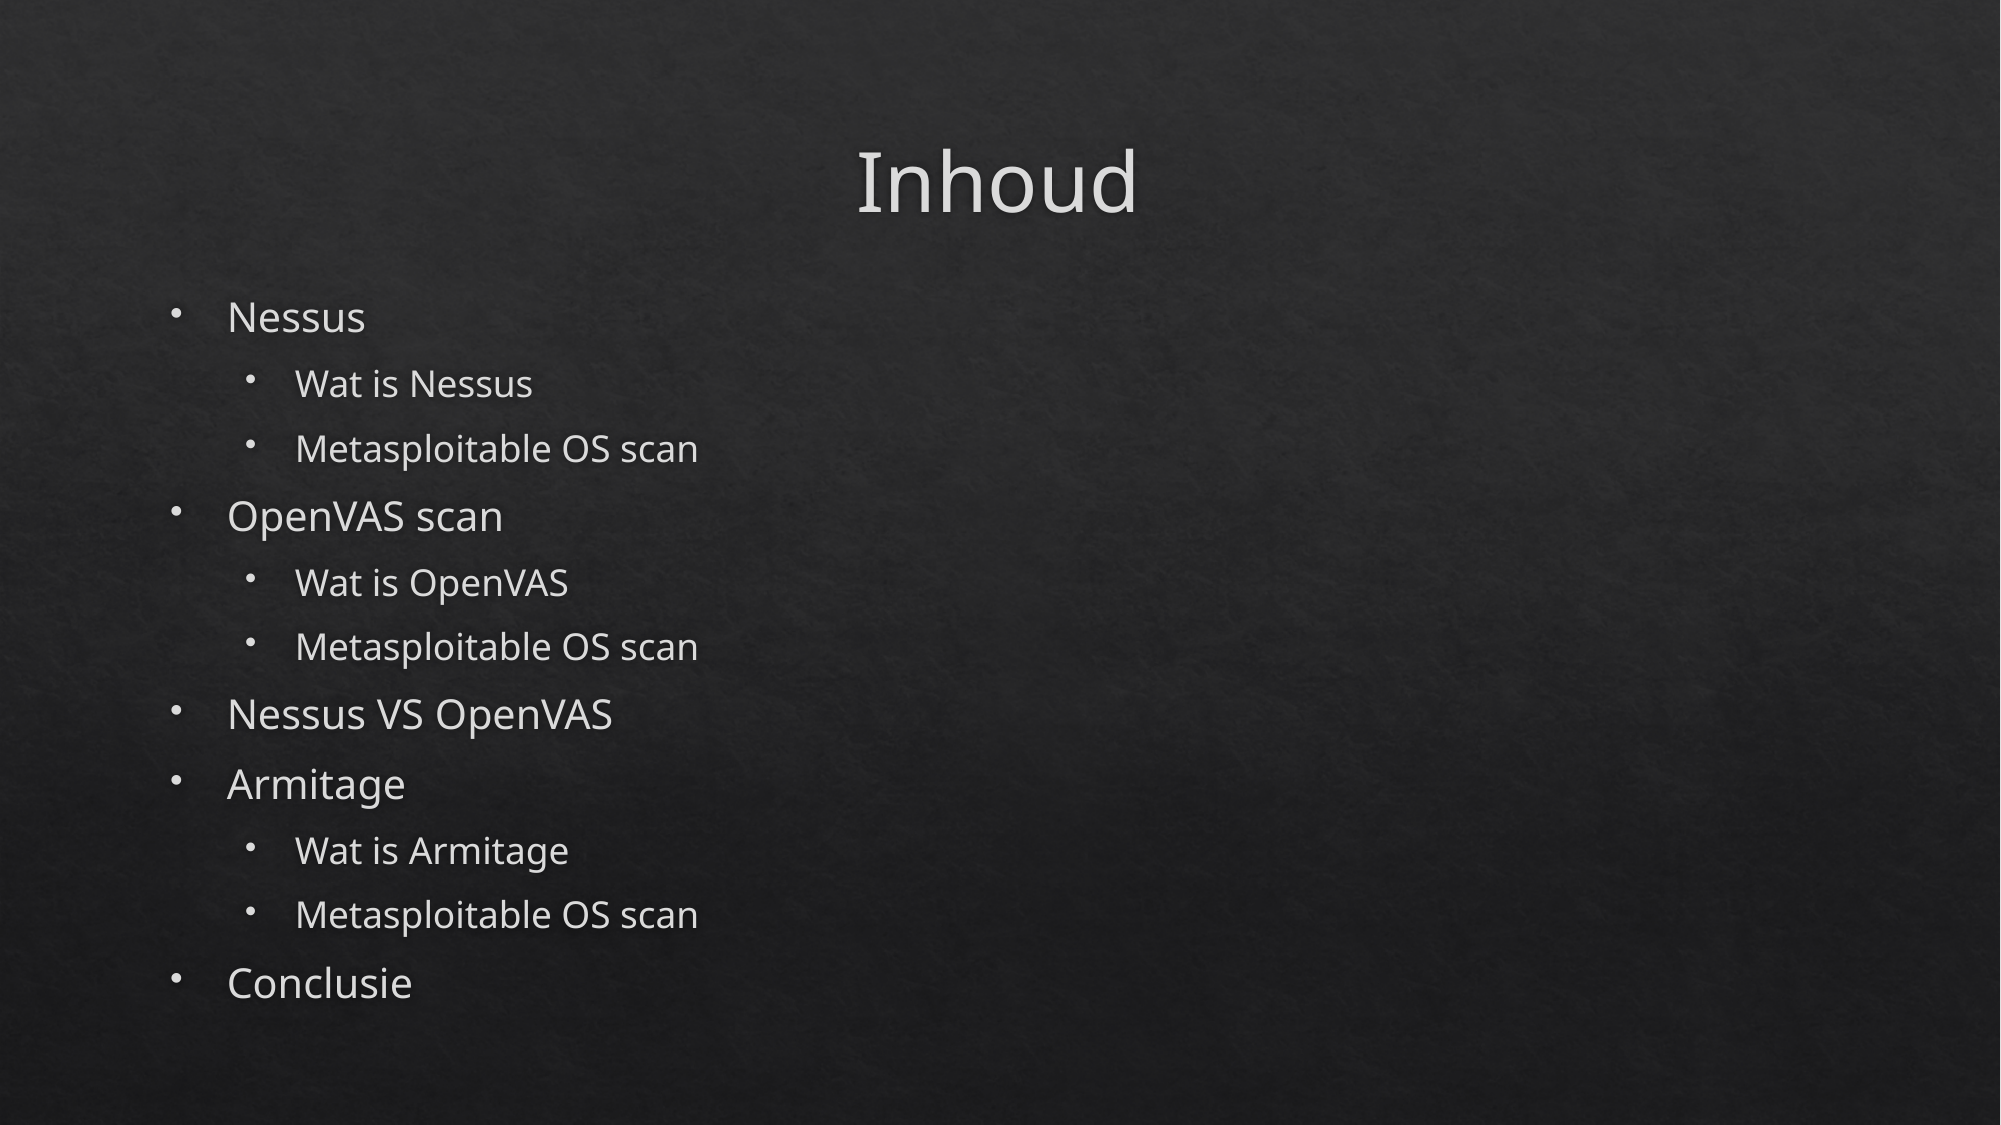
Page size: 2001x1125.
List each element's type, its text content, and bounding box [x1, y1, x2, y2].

list Nessus Wat is Nessus Metasploitable OS scan OpenVAS scan Wat is OpenVAS Metasploitable OS scan Nessus VS OpenVAS Armitage Wat is Armitage Metasploitable OS scan Conclusie [150, 284, 1849, 1020]
title Inhoud [149, 99, 1849, 260]
